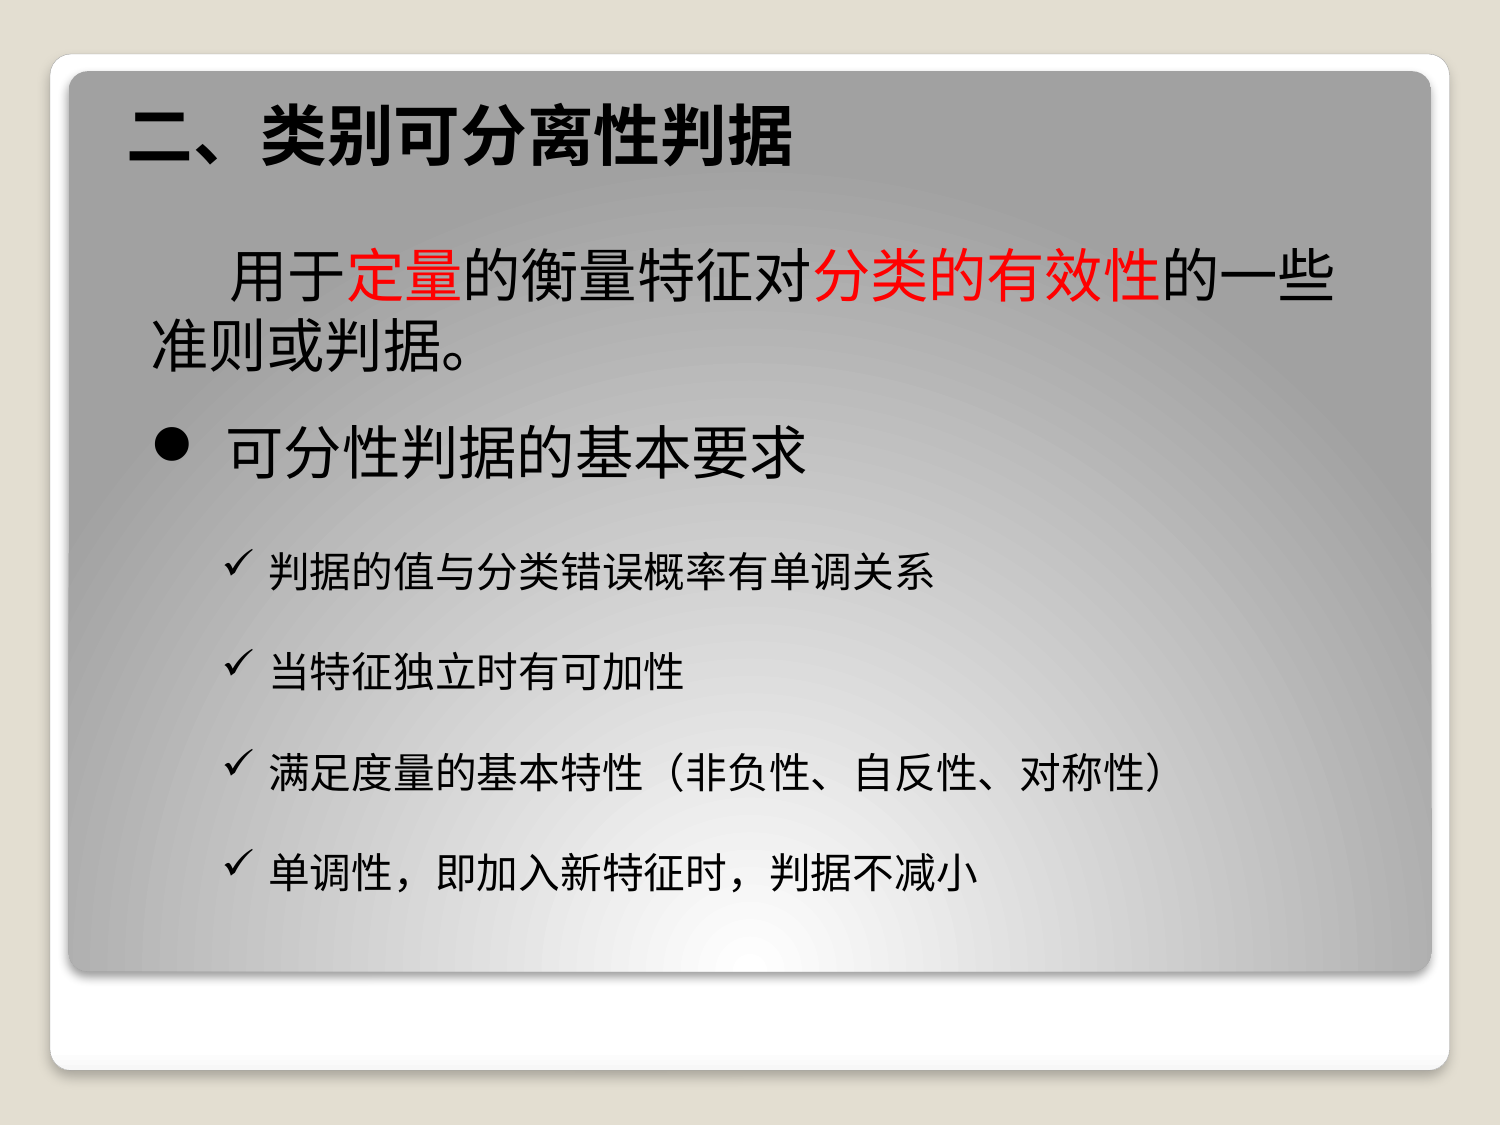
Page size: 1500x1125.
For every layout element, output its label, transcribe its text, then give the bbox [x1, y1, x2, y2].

text_box 判据的值与分类错误概率有单调关系 当特征独立时有可加性 满足度量的基本特性（非负性、自反性、对称性） 单调性，即加入新特征时，判据不减小 [206, 538, 1400, 904]
text_box 二、类别可分离性判据 [112, 86, 821, 182]
text_box 用于定量的衡量特征对分类的有效性的一些准则或判据。 [135, 231, 1376, 387]
text_box 可分性判据的基本要求 [135, 408, 869, 494]
